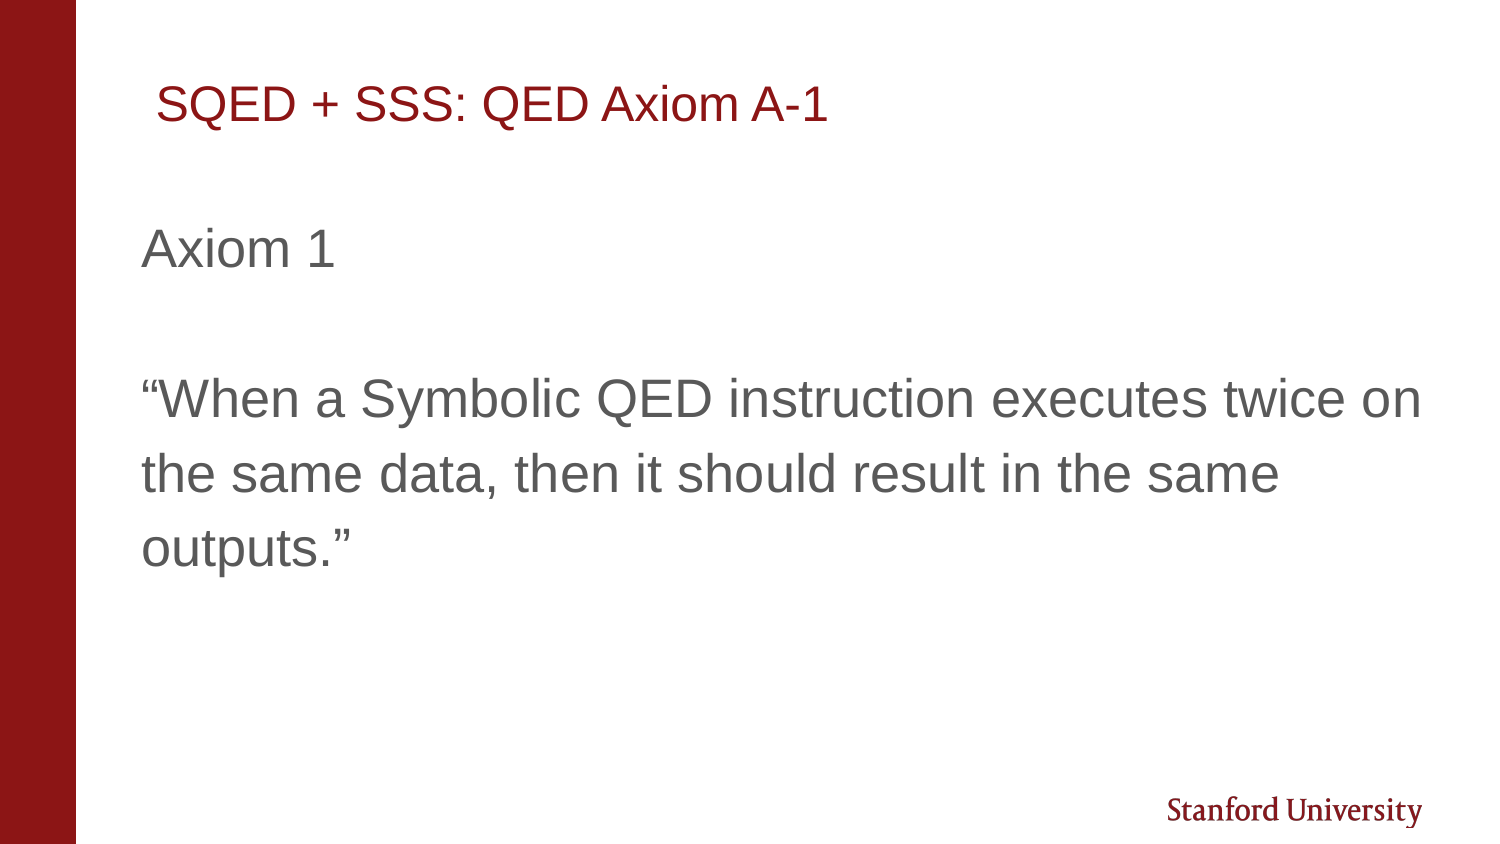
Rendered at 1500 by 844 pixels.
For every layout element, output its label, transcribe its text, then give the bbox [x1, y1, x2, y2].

title SQED + SSS: QED Axiom A-1 [155, 58, 1420, 140]
text_box Axiom 1 “When a Symbolic QED instruction executes twice on the same data, then it should result in the same outputs.” [51, 188, 1449, 750]
picture [1168, 796, 1422, 828]
